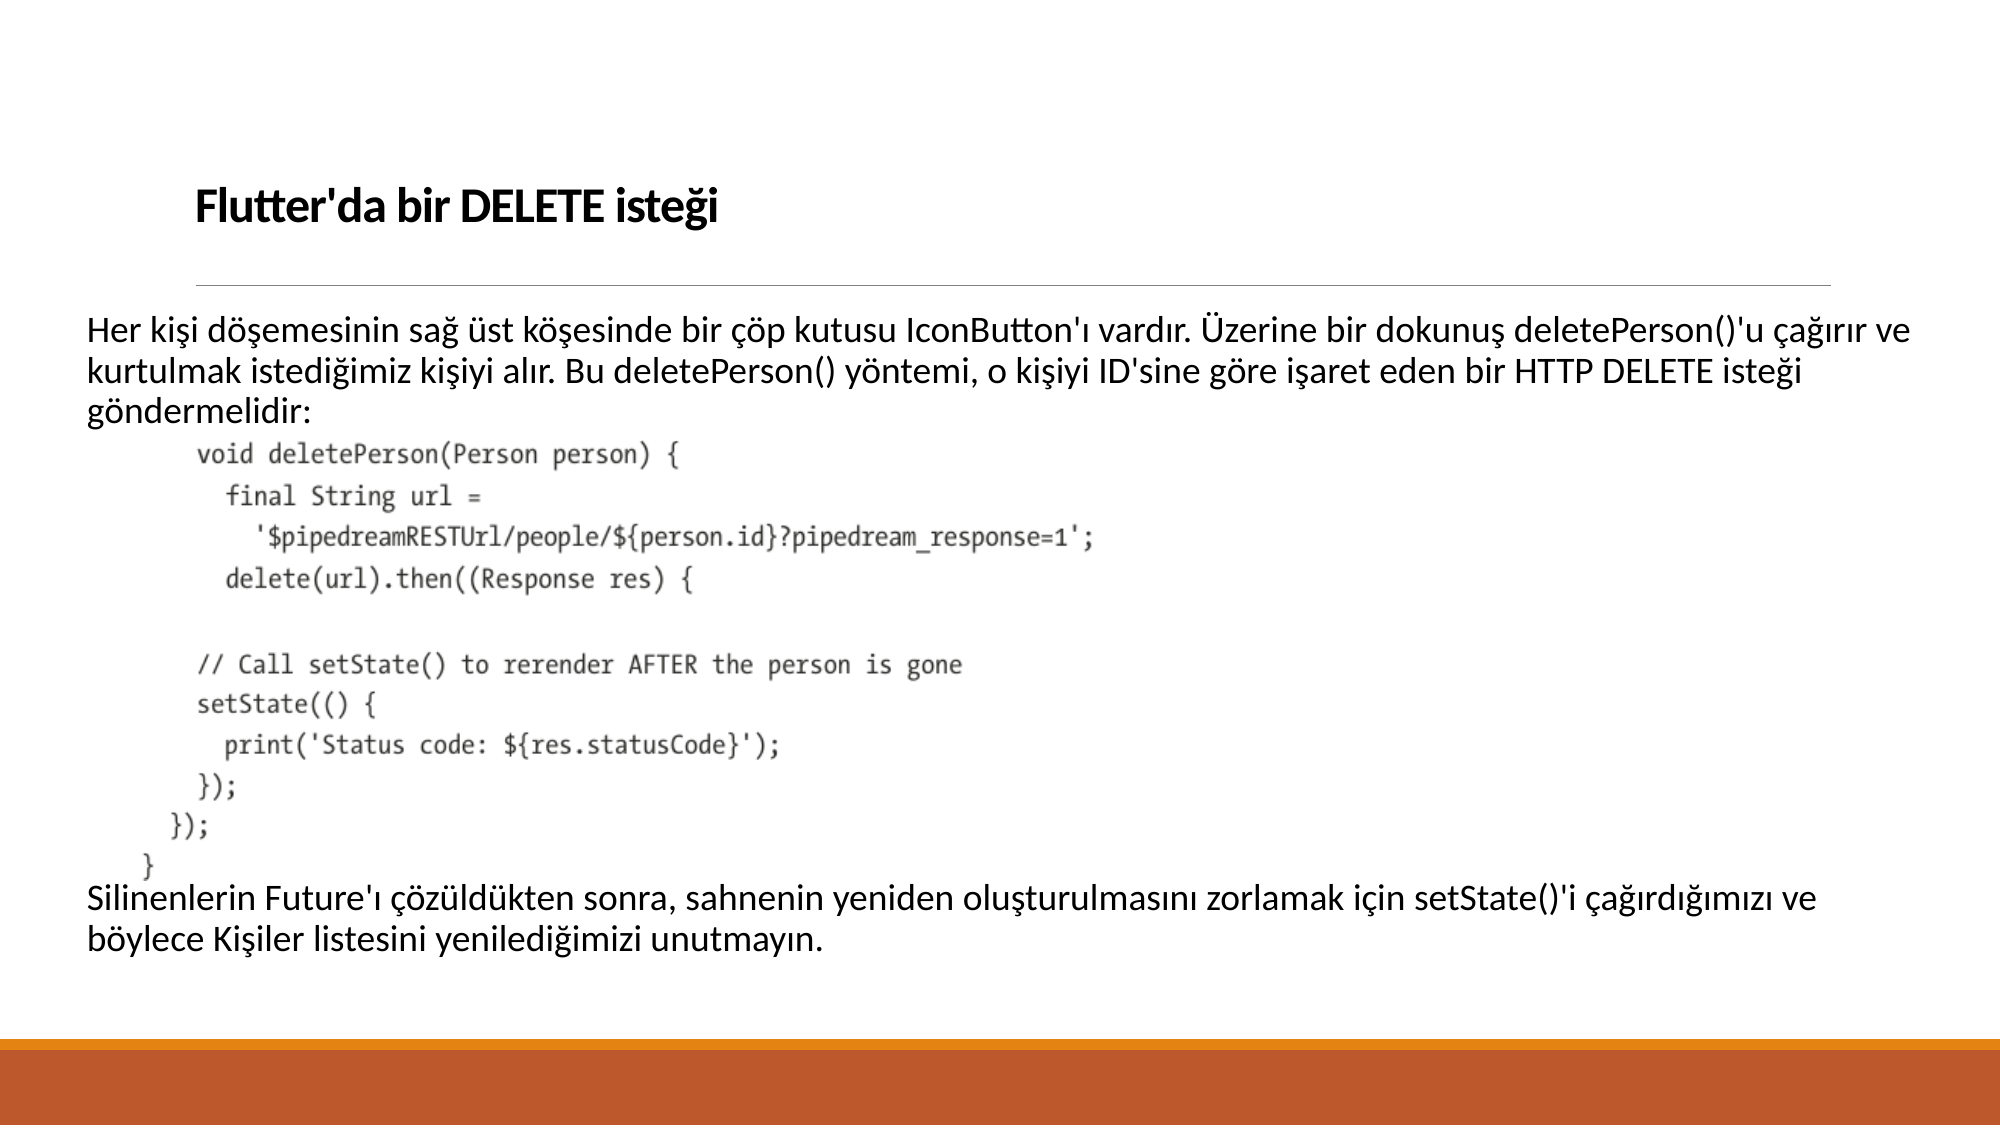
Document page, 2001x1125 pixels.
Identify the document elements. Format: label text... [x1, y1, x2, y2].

list Her kişi döşemesinin sağ üst köşesinde bir çöp kutusu IconButton'ı vardır. Üzerine bir dokunuş deletePerson()'u çağırır ve kurtulmak istediğimiz kişiyi alır. Bu deletePerson() yöntemi, o kişiyi ID'sine göre işaret eden bir HTTP DELETE isteği göndermelidir: Silinenlerin Future'ı çözüldükten sonra, sahnenin yeniden oluşturulmasını zorlamak için setState()'i çağırdığımızı ve böylece Kişiler listesini yenilediğimizi unutmayın. [71, 302, 1922, 994]
title Flutter'da bir DELETE isteği [180, 47, 1830, 285]
picture [119, 439, 1125, 882]
